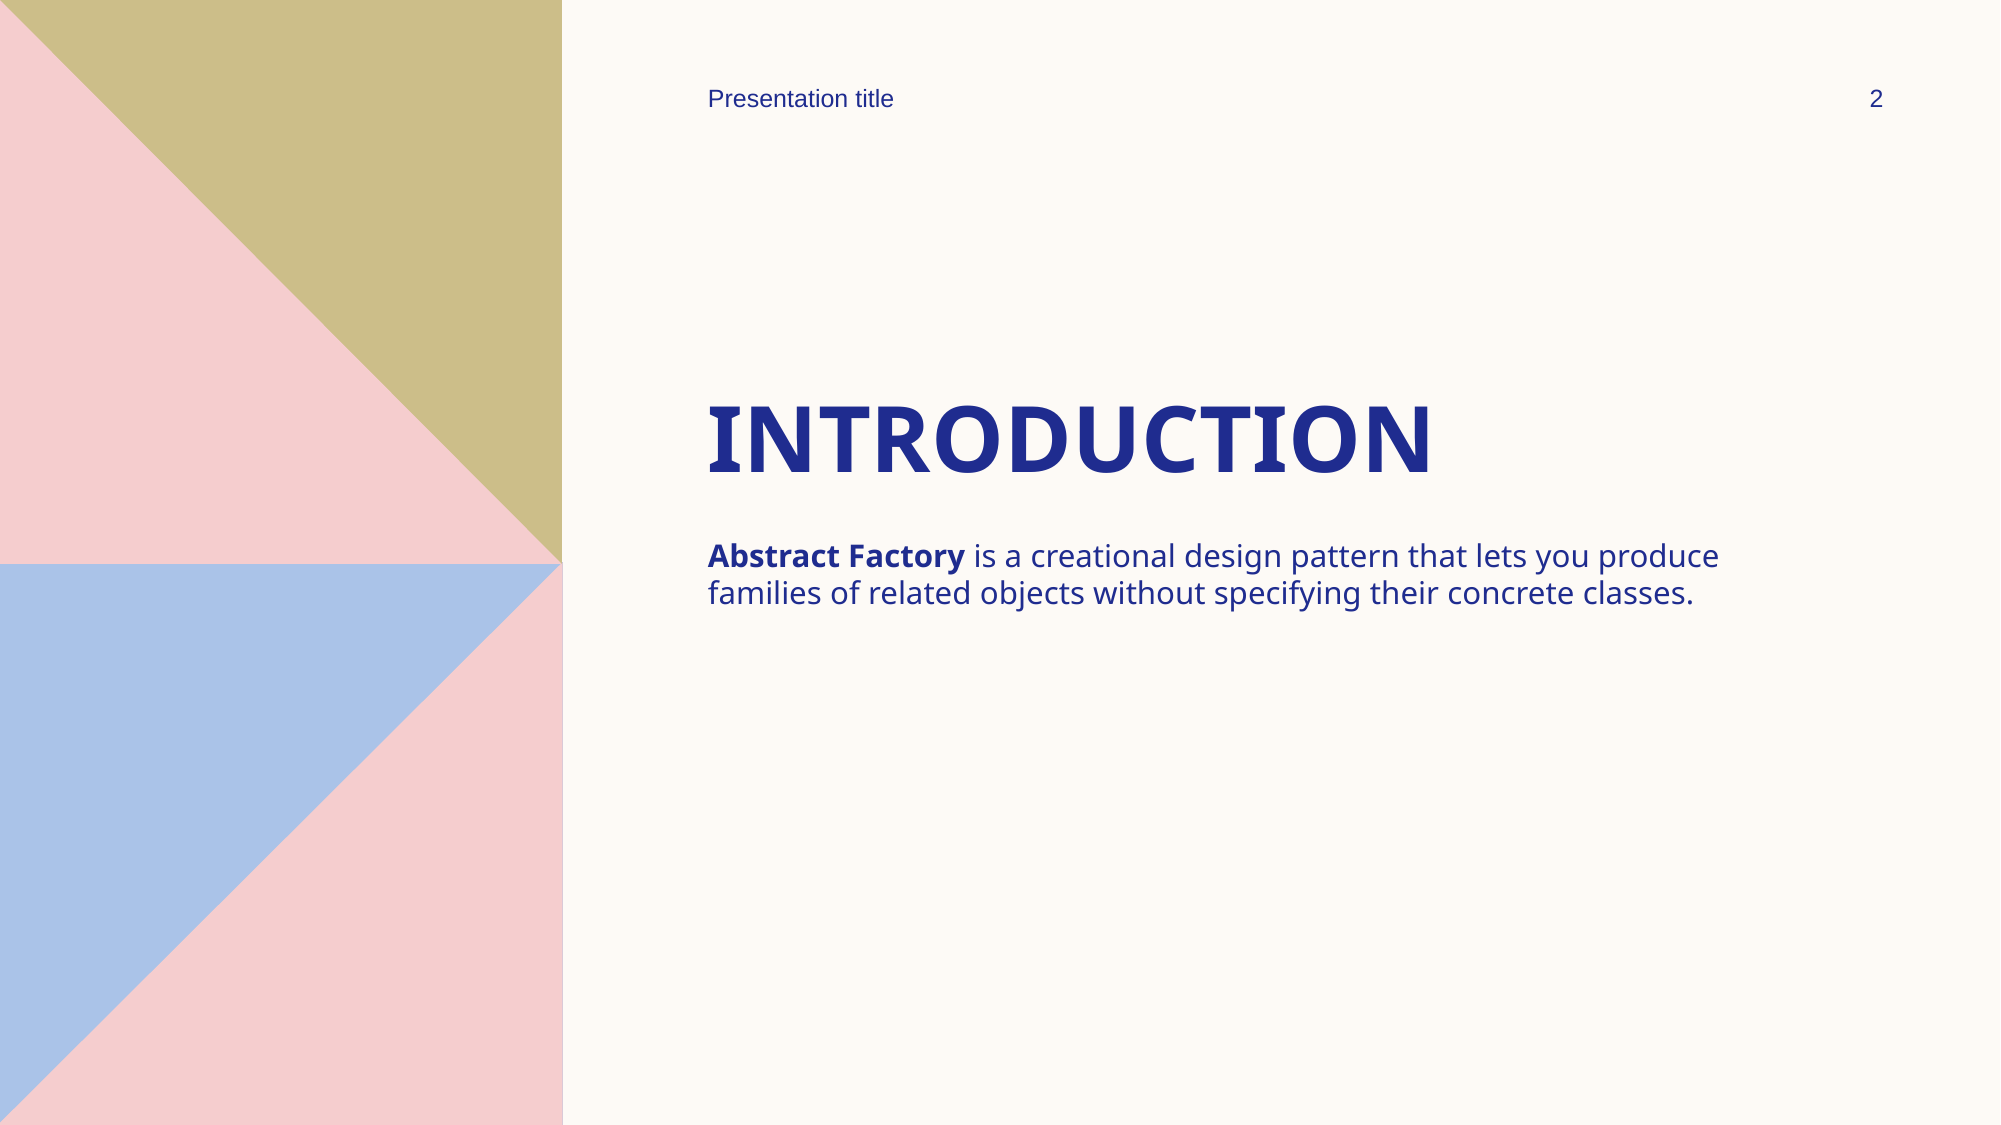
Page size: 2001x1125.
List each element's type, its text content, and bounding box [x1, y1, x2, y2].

footer Presentation title [693, 75, 1218, 120]
slide_number 2 [1795, 75, 1958, 120]
list Abstract Factory is a creational design pattern that lets you produce families of related objects without specifying their concrete classes. [693, 528, 1803, 972]
title Introduction [693, 373, 1803, 500]
